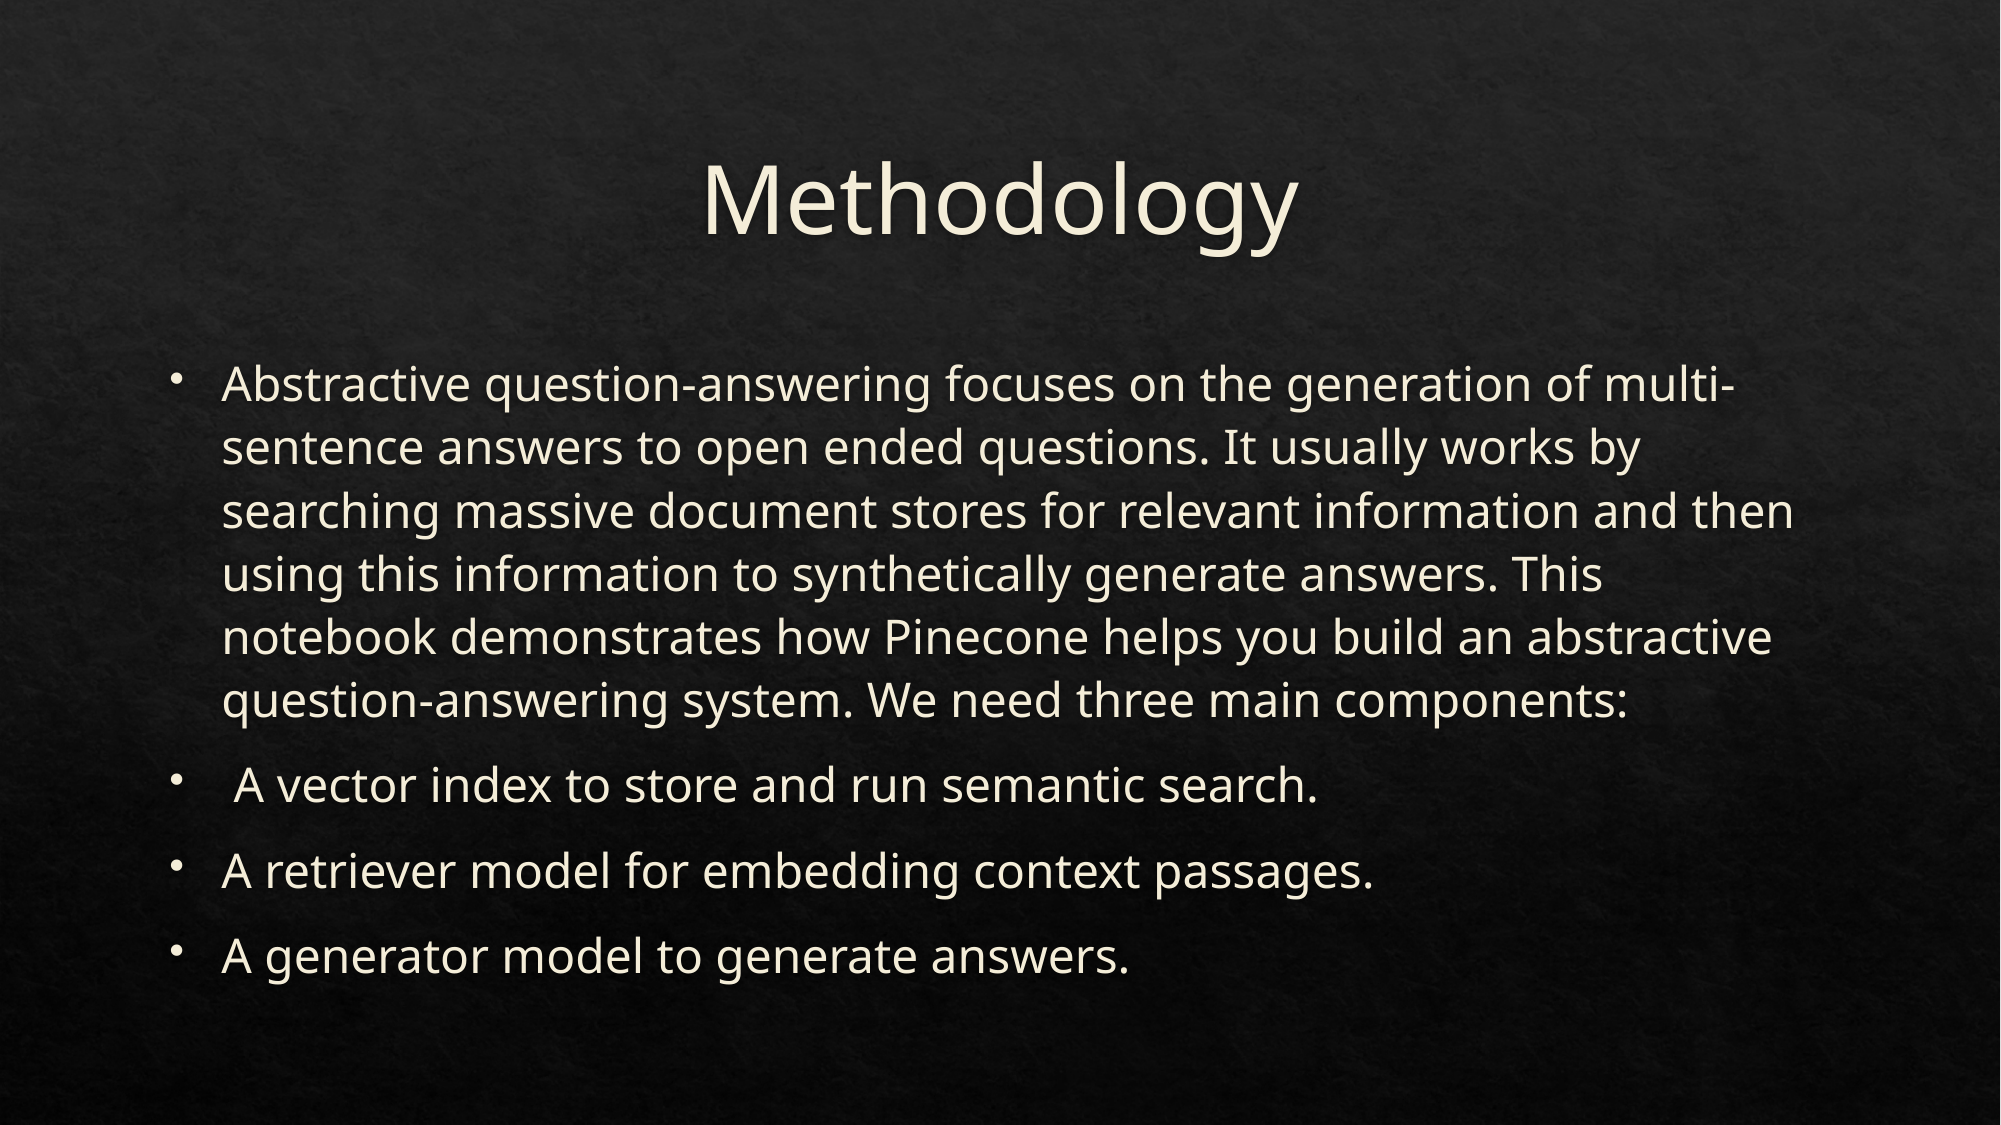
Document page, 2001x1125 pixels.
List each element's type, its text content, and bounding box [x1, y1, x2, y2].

title Methodology [149, 99, 1849, 307]
list Abstractive question-answering focuses on the generation of multi-sentence answers to open ended questions. It usually works by searching massive document stores for relevant information and then using this information to synthetically generate answers. This notebook demonstrates how Pinecone helps you build an abstractive question-answering system. We need three main components: A vector index to store and run semantic search. A retriever model for embedding context passages. A generator model to generate answers. [149, 340, 1849, 950]
